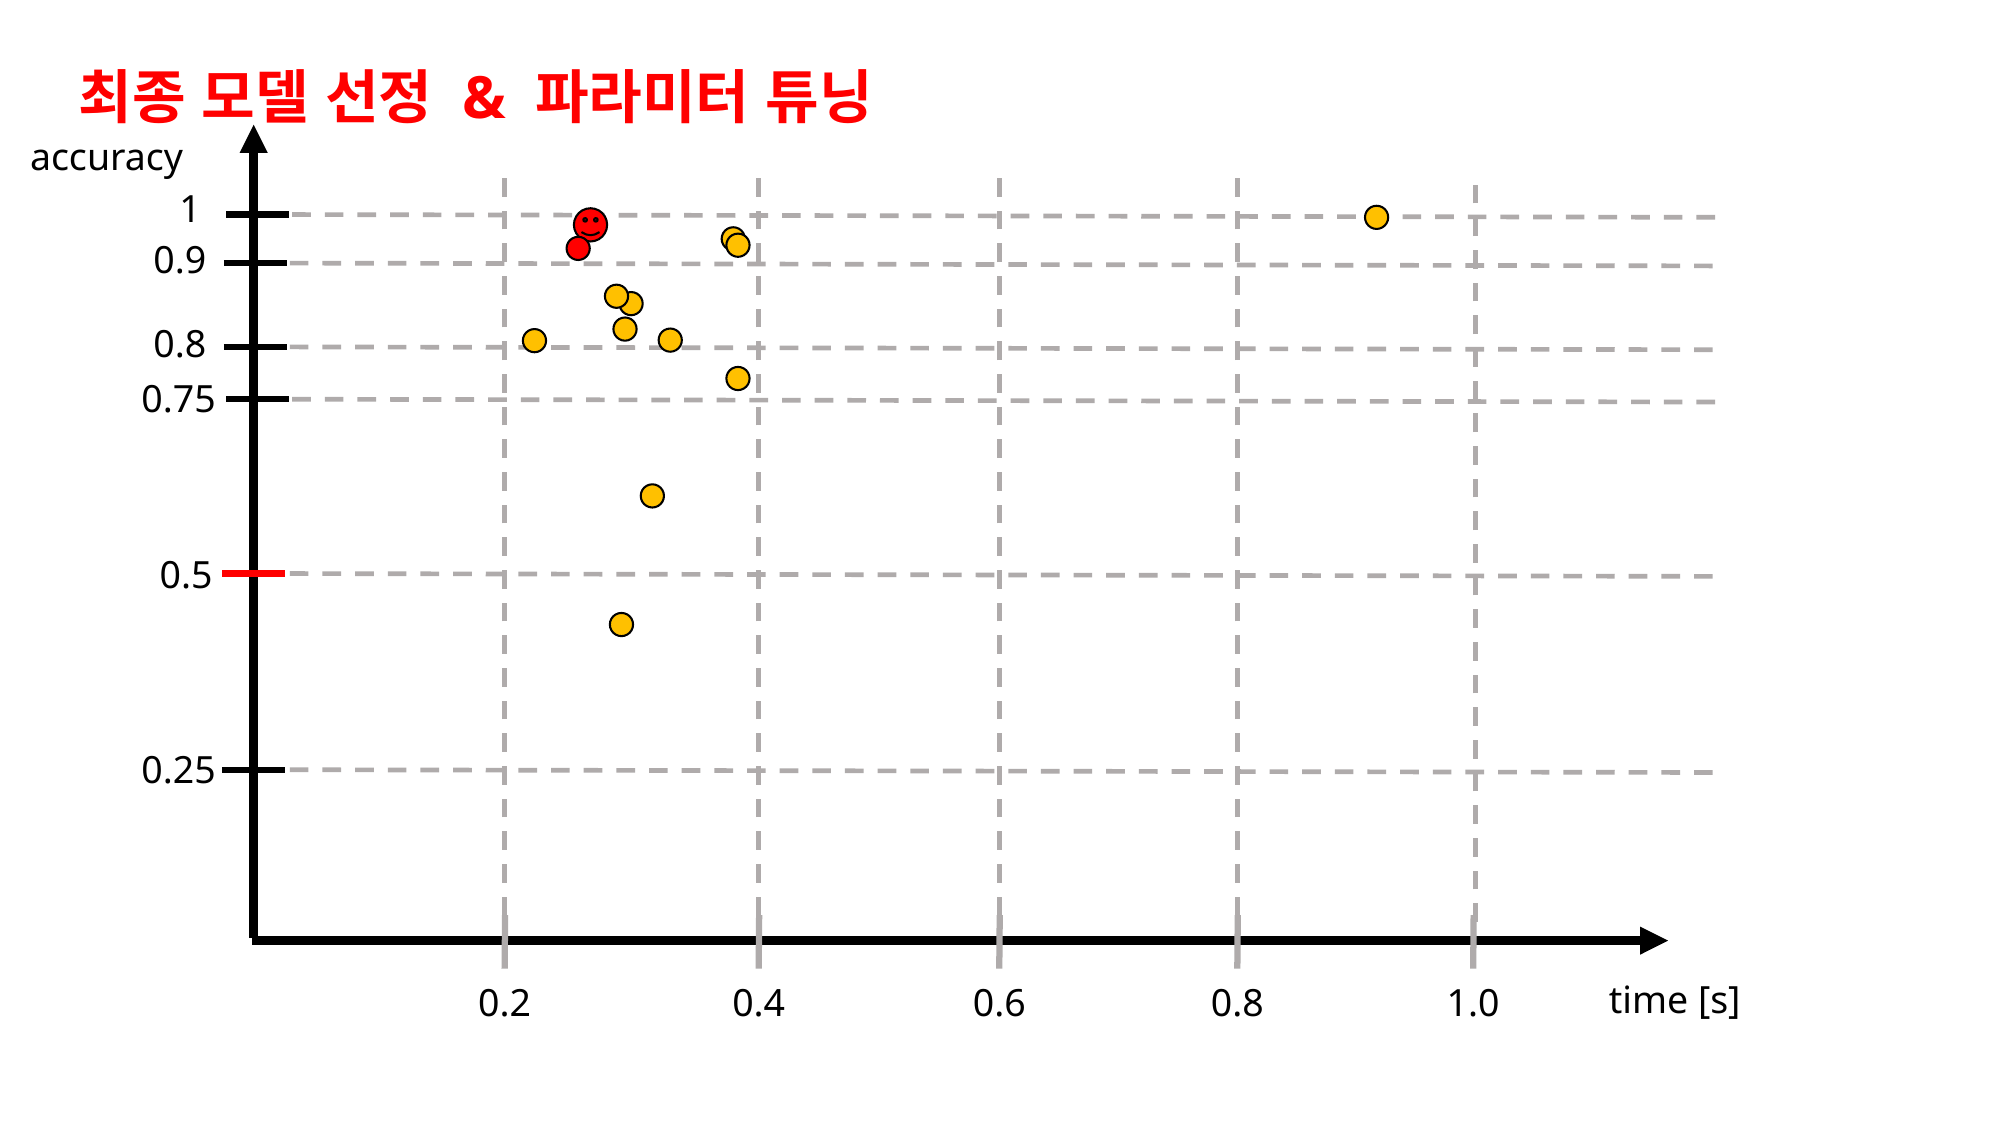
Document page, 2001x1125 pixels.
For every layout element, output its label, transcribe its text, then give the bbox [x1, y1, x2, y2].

text_box [1364, 204, 1389, 214]
text_box 0.4 [717, 971, 800, 1032]
text_box [612, 316, 638, 342]
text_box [285, 573, 1713, 577]
text_box [572, 218, 609, 243]
text_box 0.9 [138, 228, 221, 289]
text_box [1238, 346, 1475, 350]
text_box 0.8 [1196, 971, 1279, 1032]
text_box 0.2 [463, 971, 546, 1032]
text_box [1364, 218, 1390, 230]
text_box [285, 769, 1713, 773]
text_box 0.8 [138, 312, 221, 372]
text_box time [s] [1594, 968, 1756, 1029]
text_box accuracy [15, 125, 198, 186]
text_box 1 [164, 177, 216, 228]
text_box [526, 350, 543, 354]
text_box [565, 235, 591, 262]
text_box [521, 328, 548, 346]
text_box [639, 483, 665, 509]
text_box 0.5 [144, 543, 228, 603]
text_box [603, 283, 630, 309]
text_box [608, 611, 635, 638]
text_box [1476, 346, 1713, 350]
text_box [619, 290, 644, 317]
text_box 0.6 [958, 971, 1041, 1032]
text_box [657, 327, 683, 346]
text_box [287, 214, 1716, 218]
text_box [720, 226, 745, 249]
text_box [1000, 346, 1237, 350]
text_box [285, 346, 504, 350]
text_box 0.25 [126, 738, 231, 799]
text_box [725, 365, 751, 392]
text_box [287, 399, 1716, 403]
text_box [576, 207, 605, 214]
text_box 0.75 [126, 367, 231, 428]
text_box 최종 모델 선정 & 파라미터 튜닝 [63, 0, 888, 138]
text_box [725, 232, 751, 258]
text_box 1.0 [1431, 971, 1515, 1032]
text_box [505, 346, 758, 350]
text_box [759, 346, 999, 350]
